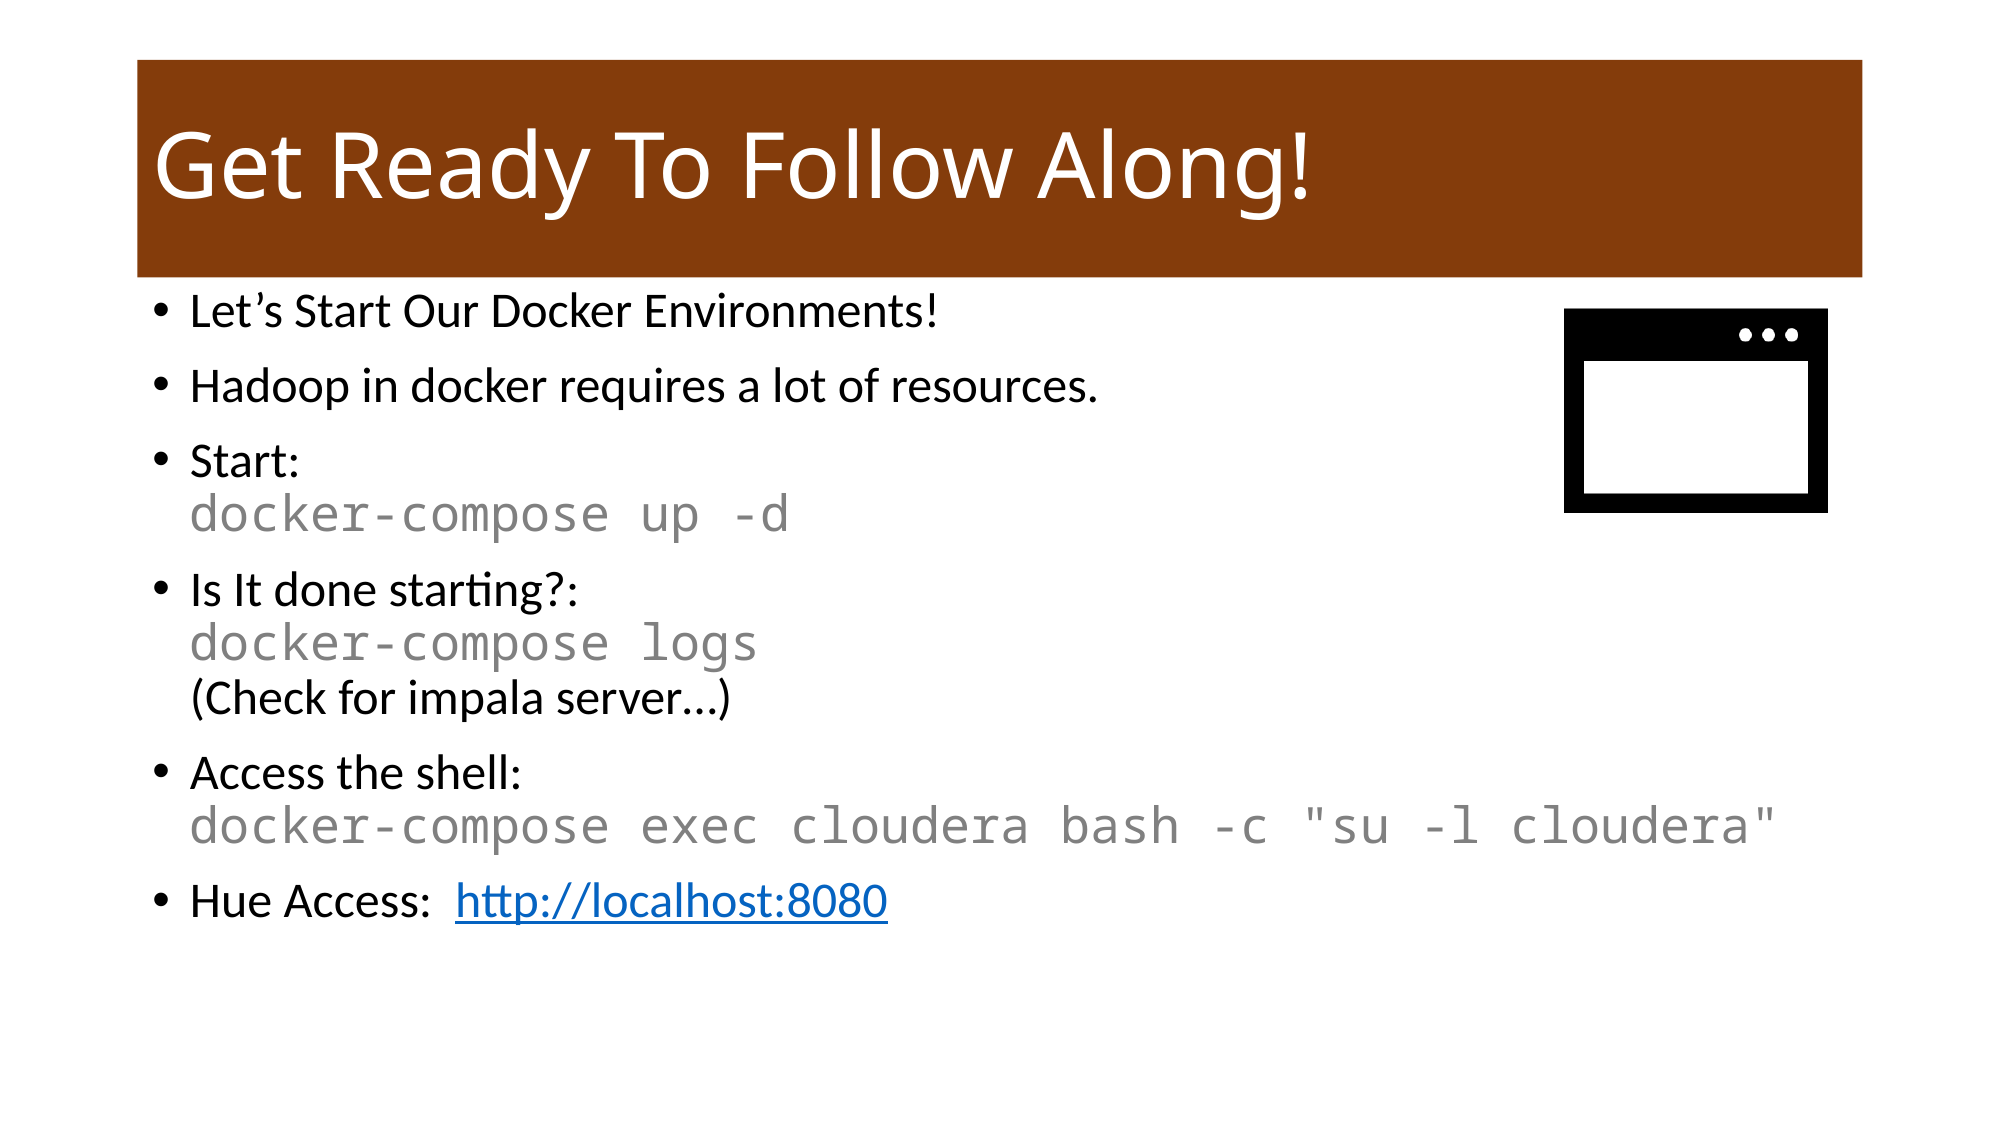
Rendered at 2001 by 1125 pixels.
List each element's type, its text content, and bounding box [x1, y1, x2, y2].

picture [1537, 252, 1854, 569]
title Get Ready To Follow Along! [134, 57, 1866, 275]
list Let’s Start Our Docker Environments! Hadoop in docker requires a lot of resources. Start: docker-compose up -d Is It done starting?: docker-compose logs (Check for impala server…) Access the shell: docker-compose exec cloudera bash -c "su -l cloudera" Hue Access: http://localhost:8080 [134, 274, 1866, 1016]
